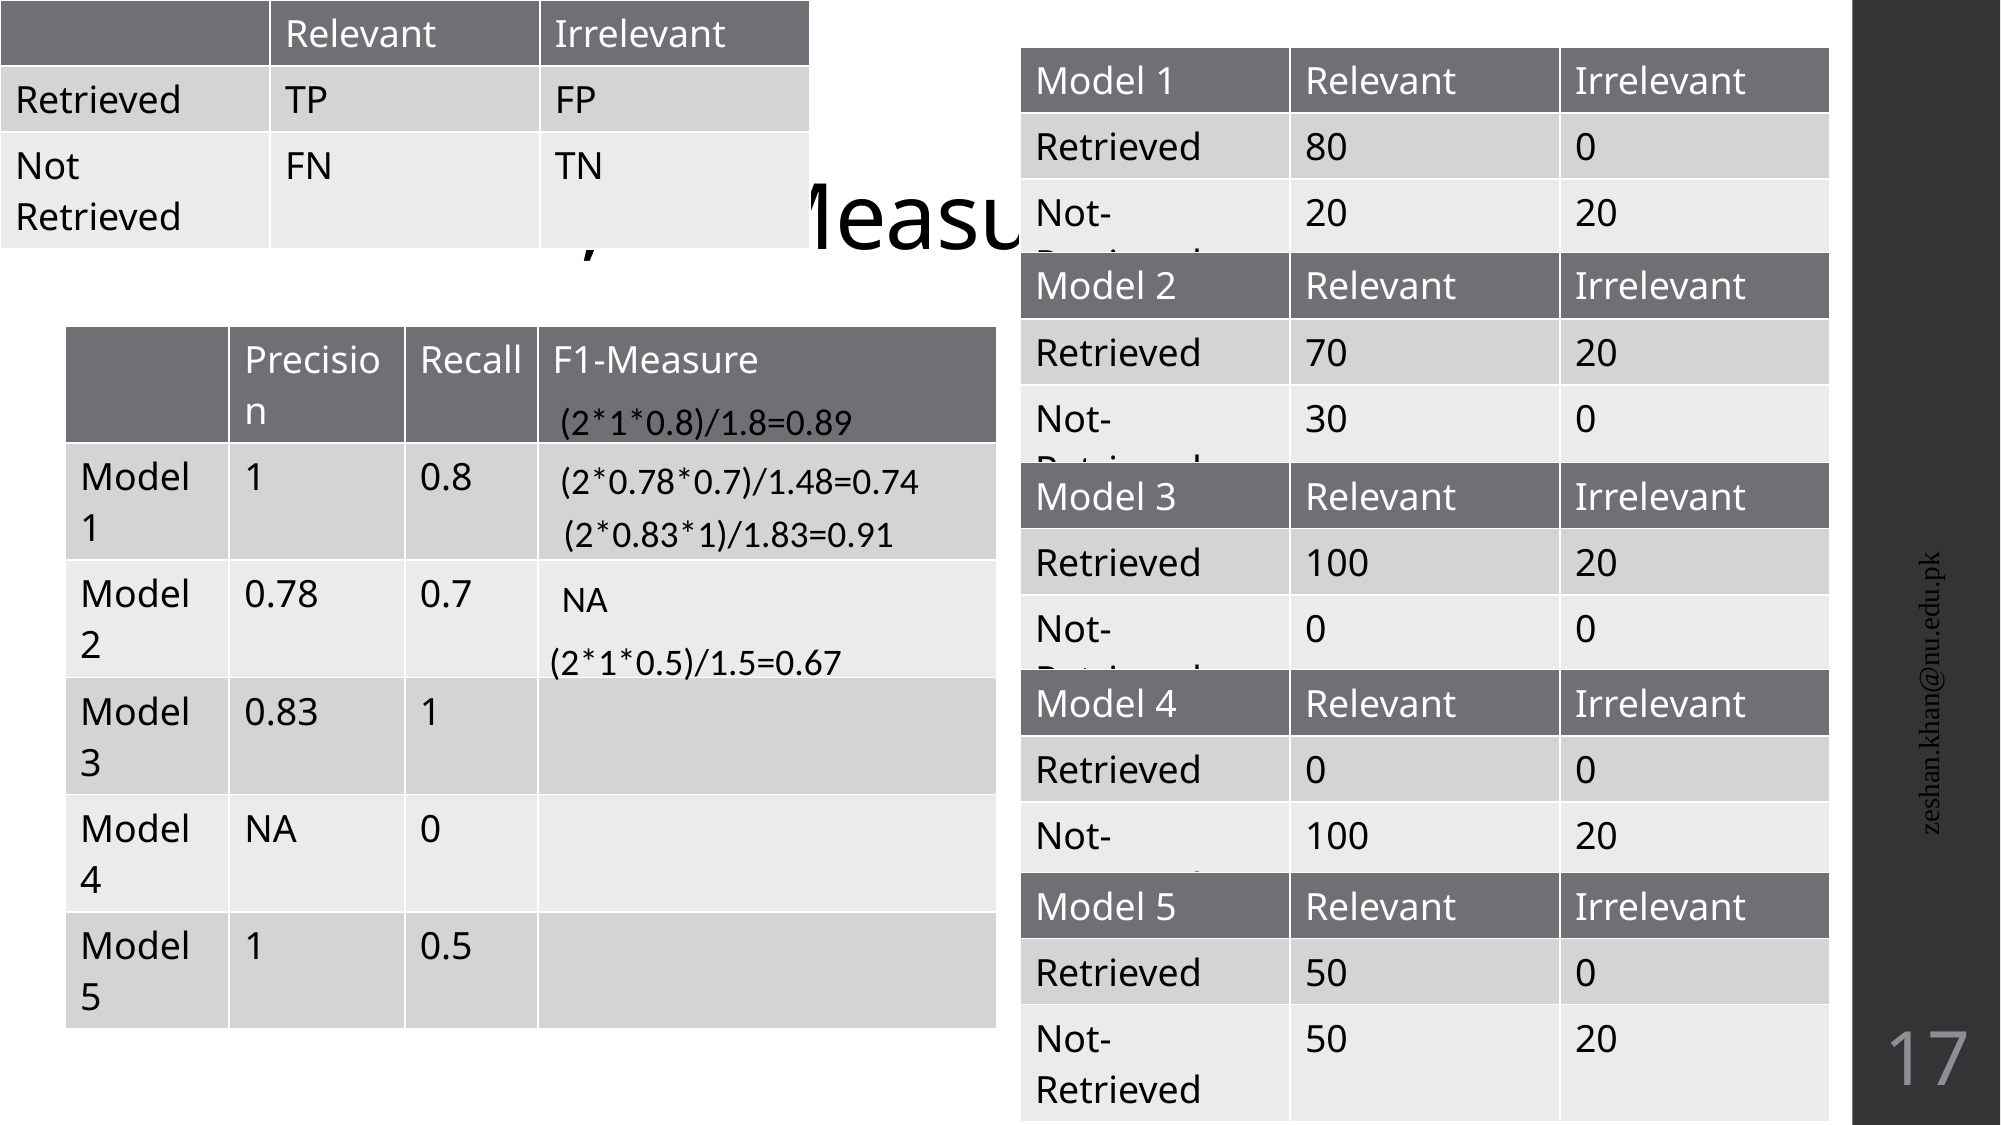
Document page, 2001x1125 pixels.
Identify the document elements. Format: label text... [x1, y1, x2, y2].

table_cell 0.83 [230, 678, 404, 794]
table_cell 1 [230, 444, 404, 559]
table_cell 20 [1561, 320, 1829, 384]
table_cell NA [230, 795, 404, 911]
table_header Recall [406, 327, 537, 442]
table_header Precision [230, 327, 404, 442]
table_cell 0 [1561, 737, 1829, 801]
table_cell 0.8 [406, 444, 537, 559]
table_cell Not Retrieved [1, 133, 269, 248]
table_cell Not-Retrieved [1021, 803, 1289, 872]
table_header [1, 1, 269, 65]
text_box (2*1*0.5)/1.5=0.67 [534, 630, 857, 691]
table_cell 1 [230, 913, 404, 1028]
table_cell 20 [1561, 803, 1829, 872]
table_header Relevant [1291, 873, 1559, 938]
table_cell 50 [1291, 939, 1559, 1004]
table_cell 50 [1291, 1005, 1559, 1121]
table_cell 0 [1561, 114, 1829, 178]
table_cell 0 [1291, 737, 1559, 801]
slide_number 17 [1852, 1012, 2000, 1110]
table_cell 1 [406, 678, 537, 794]
table_cell 20 [1291, 180, 1559, 252]
table_header F1-Measure [539, 327, 996, 442]
table_cell 100 [1291, 803, 1559, 872]
table_cell Model 4 [66, 795, 228, 911]
title F1-Score, F1-Measure [206, 60, 1019, 278]
table_cell Retrieved [1021, 737, 1289, 801]
text_box NA [547, 567, 623, 628]
table_cell [539, 561, 996, 677]
table_cell 20 [1561, 529, 1829, 594]
table_cell [868, 444, 996, 559]
table_cell 0 [1561, 939, 1829, 1004]
table_header Model 3 [1021, 463, 1289, 528]
table_cell 0 [1561, 596, 1829, 669]
table_cell 100 [1291, 529, 1559, 594]
table_cell 70 [1291, 320, 1559, 384]
table_header Model 4 [1021, 670, 1289, 735]
table_header Irrelevant [1561, 253, 1829, 318]
table_header Irrelevant [1561, 873, 1829, 938]
table_cell 80 [1291, 114, 1559, 178]
text_box (2*0.83*1)/1.83=0.91 [548, 503, 910, 563]
table_cell Not-Retrieved [1021, 1005, 1289, 1121]
table_cell 0.78 [230, 561, 404, 677]
table_header [66, 327, 228, 442]
table_header Relevant [1291, 463, 1559, 528]
table_cell Not-Retrieved [1021, 180, 1289, 252]
table_cell FP [541, 67, 809, 131]
footer zeshan.khan@nu.edu.pk [1897, 400, 1958, 988]
table_cell 20 [1561, 180, 1829, 252]
table_cell Not-Retrieved [1021, 386, 1289, 462]
table_header Relevant [1291, 253, 1559, 318]
table_cell FN [271, 133, 539, 248]
table_header Relevant [1291, 670, 1559, 735]
table_header Relevant [271, 1, 539, 65]
table_cell [539, 795, 996, 911]
table_cell Retrieved [1, 67, 269, 131]
table_cell 0 [406, 795, 537, 911]
table_header Model 5 [1021, 873, 1289, 938]
table_header Irrelevant [1561, 48, 1829, 112]
table_cell 30 [1291, 386, 1559, 462]
table_cell Retrieved [1021, 320, 1289, 384]
table_cell [539, 913, 996, 1028]
table_header Model 1 [1021, 48, 1289, 112]
table_header Model 2 [1021, 253, 1289, 318]
table_cell Model 1 [66, 444, 228, 559]
text_box (2*0.78*0.7)/1.48=0.74 [545, 449, 934, 510]
table_cell Retrieved [1021, 114, 1289, 178]
table_header Irrelevant [541, 1, 809, 65]
text_box (2*1*0.8)/1.8=0.89 [544, 390, 868, 450]
table_header Irrelevant [1561, 463, 1829, 528]
table_cell Retrieved [1021, 939, 1289, 1004]
table_cell Not-Retrieved [1021, 596, 1289, 669]
table_cell 0 [1291, 596, 1559, 669]
table_cell Model 5 [66, 913, 228, 1028]
table_cell 0 [1561, 386, 1829, 462]
table_cell Retrieved [1021, 529, 1289, 594]
table_cell [539, 444, 548, 559]
table_cell Model 2 [66, 561, 228, 677]
table_cell 0.5 [406, 913, 537, 1028]
table_cell Model 3 [66, 678, 228, 794]
table_cell TP [271, 67, 539, 131]
table_cell 0.7 [406, 561, 537, 677]
table_header Irrelevant [1561, 670, 1829, 735]
table_cell 20 [1561, 1005, 1829, 1121]
table_cell [539, 678, 996, 794]
table_cell TN [541, 133, 809, 248]
table_header Relevant [1291, 48, 1559, 112]
